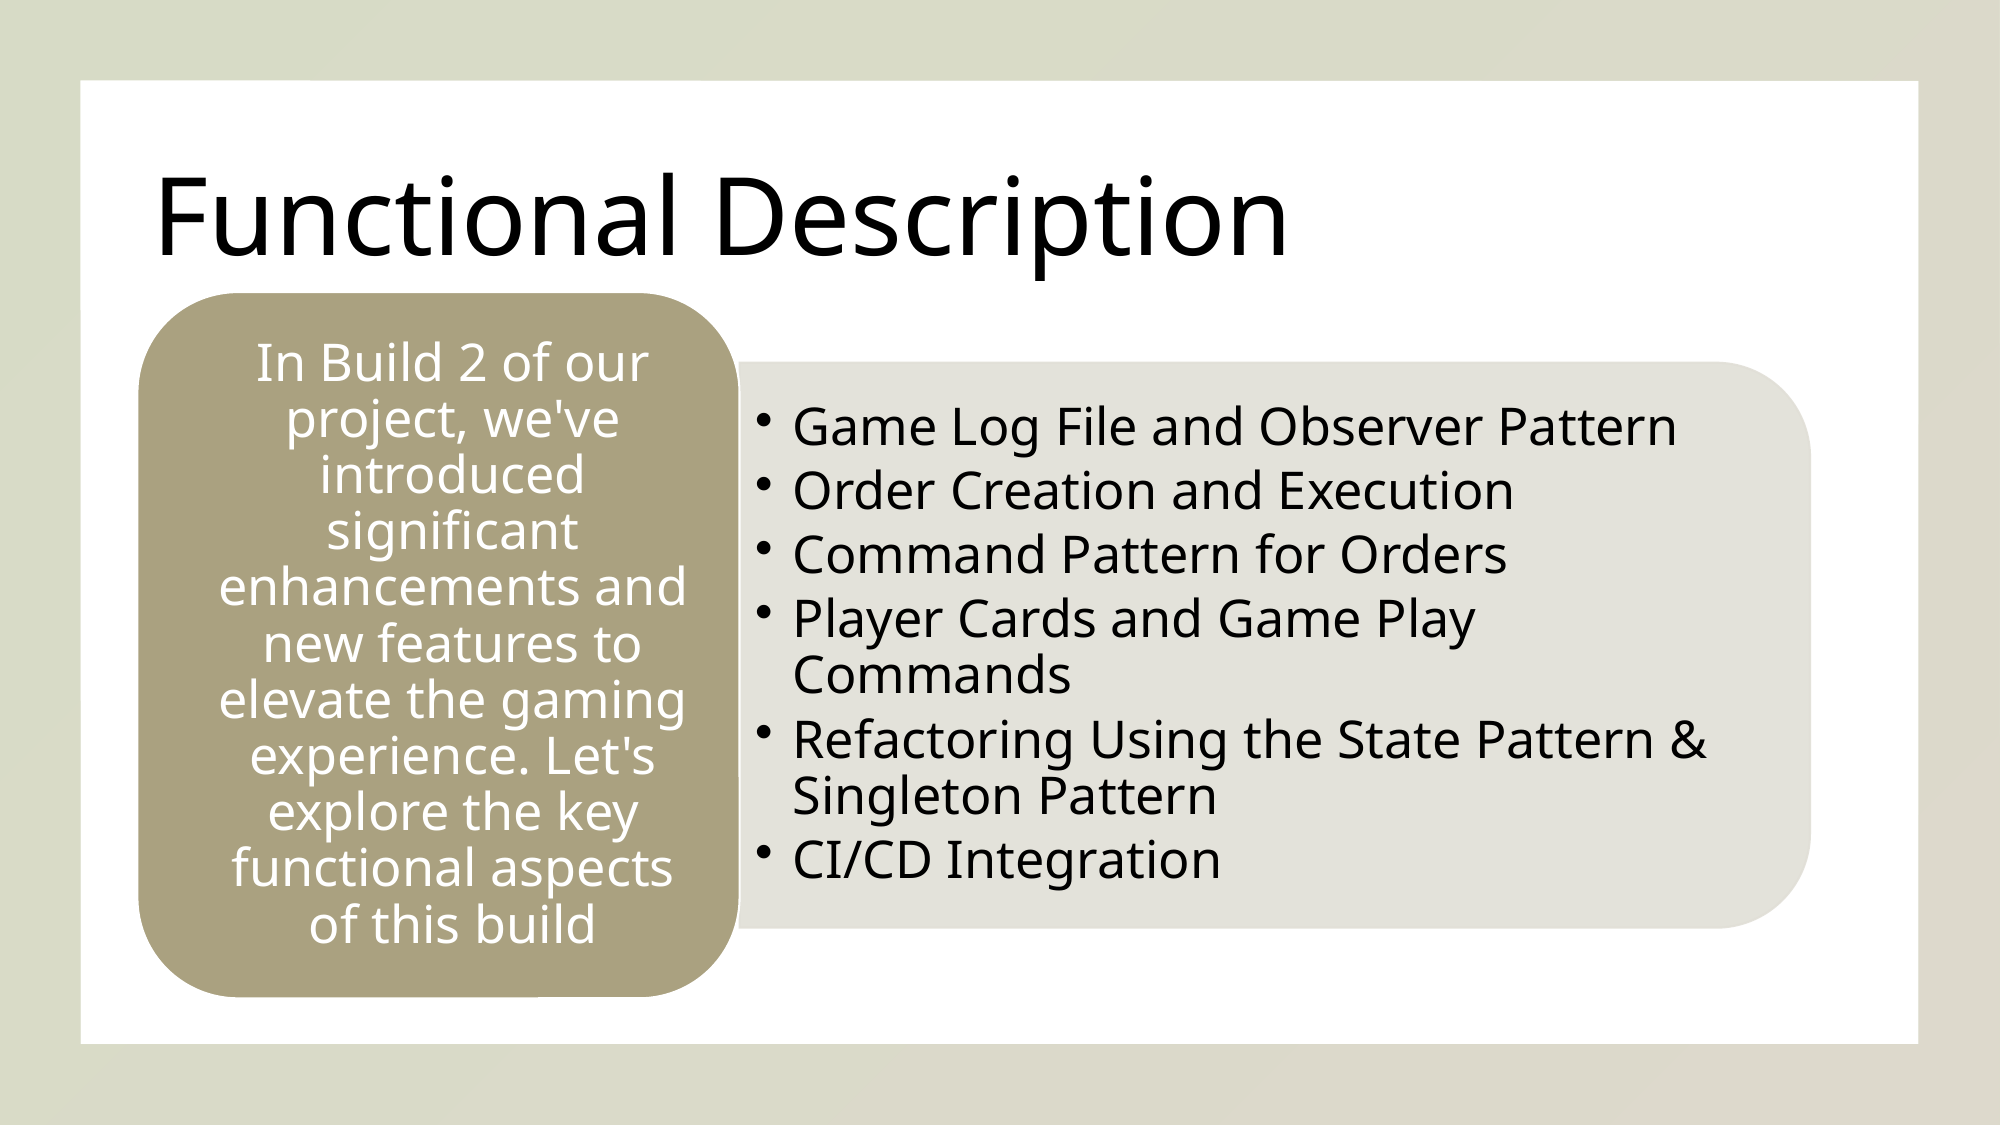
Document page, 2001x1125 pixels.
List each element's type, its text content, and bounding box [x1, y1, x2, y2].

title Functional Description [137, 111, 1863, 330]
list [137, 292, 1810, 999]
